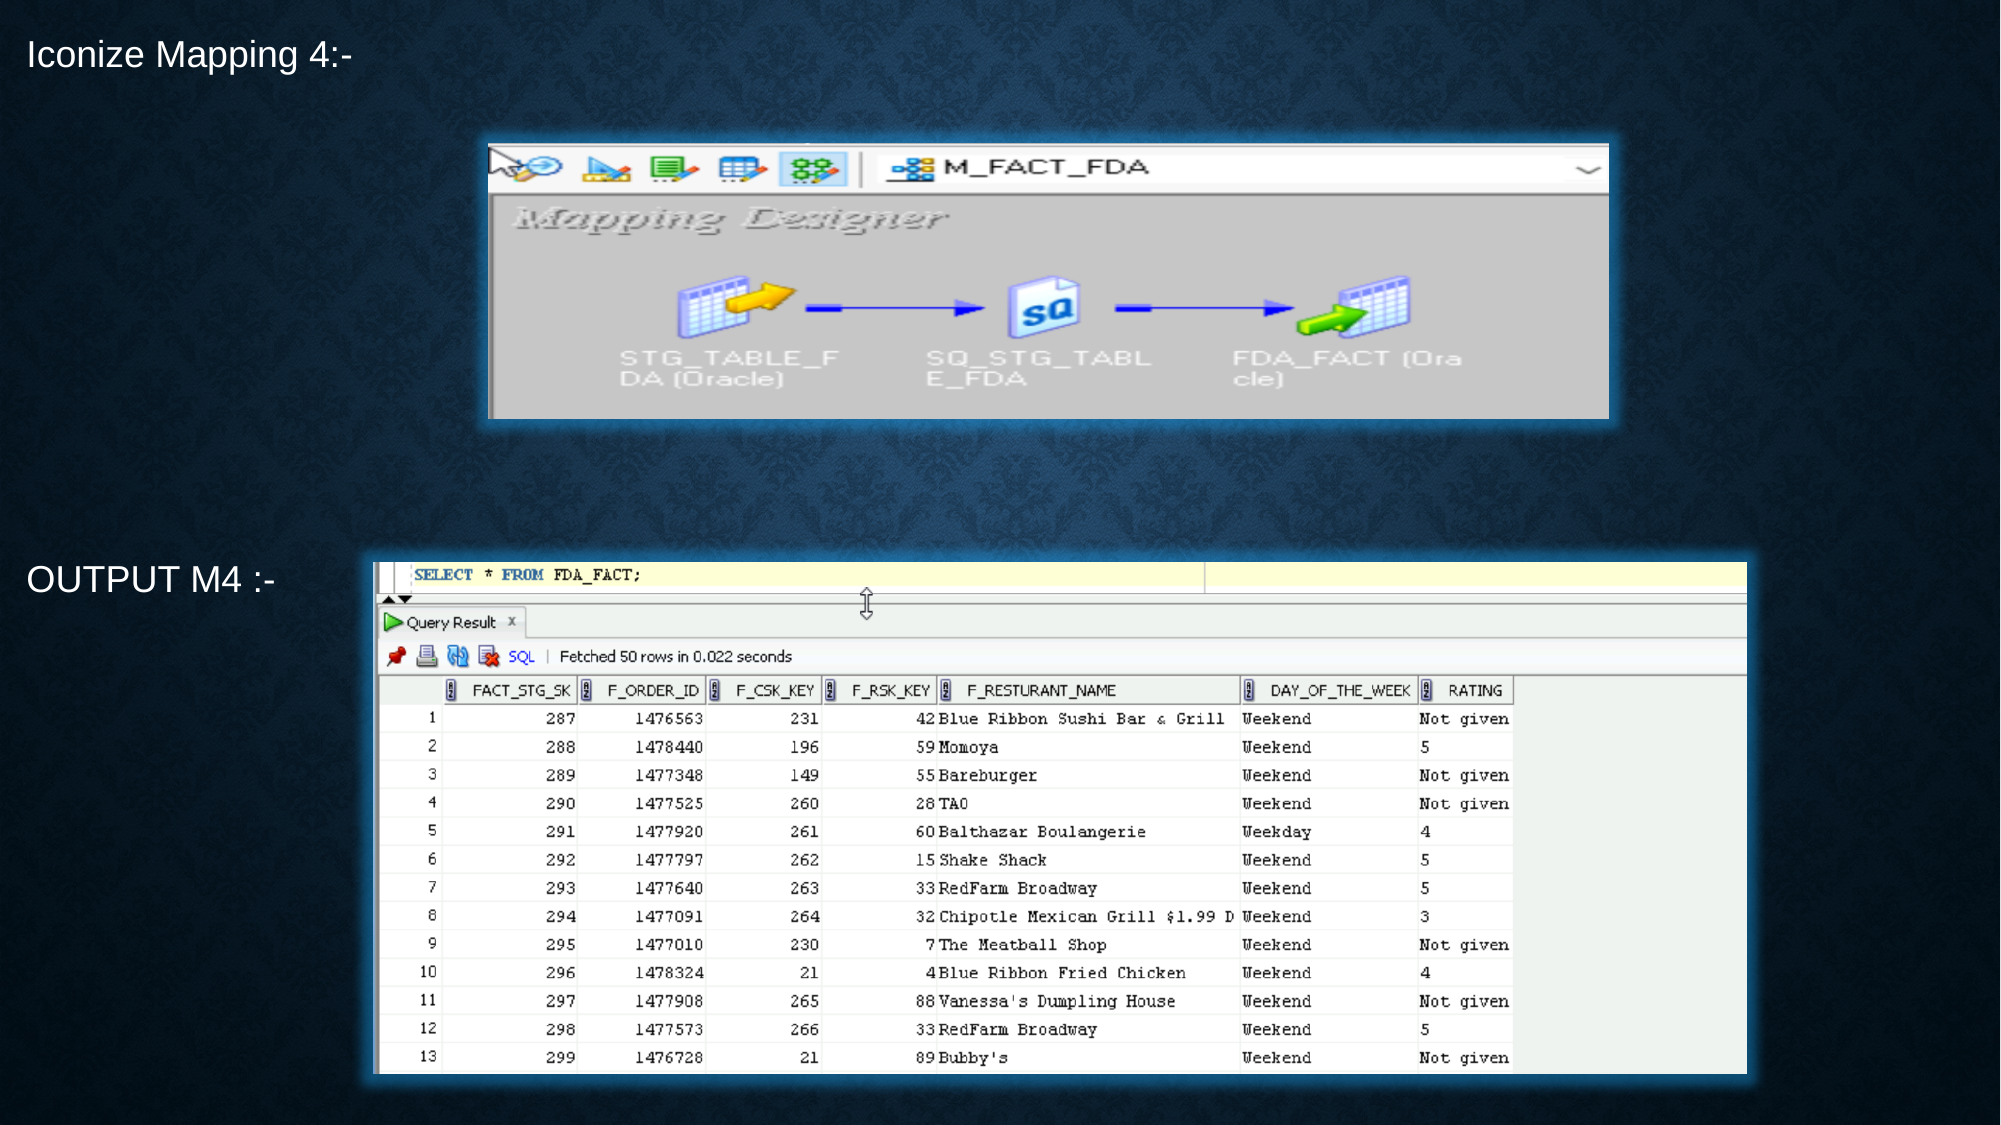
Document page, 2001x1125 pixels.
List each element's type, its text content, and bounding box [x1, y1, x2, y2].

picture [487, 143, 1609, 420]
picture [372, 561, 1747, 1074]
text_box OUTPUT M4 :- [11, 525, 1012, 608]
text_box Iconize Mapping 4:- [11, 0, 1012, 83]
